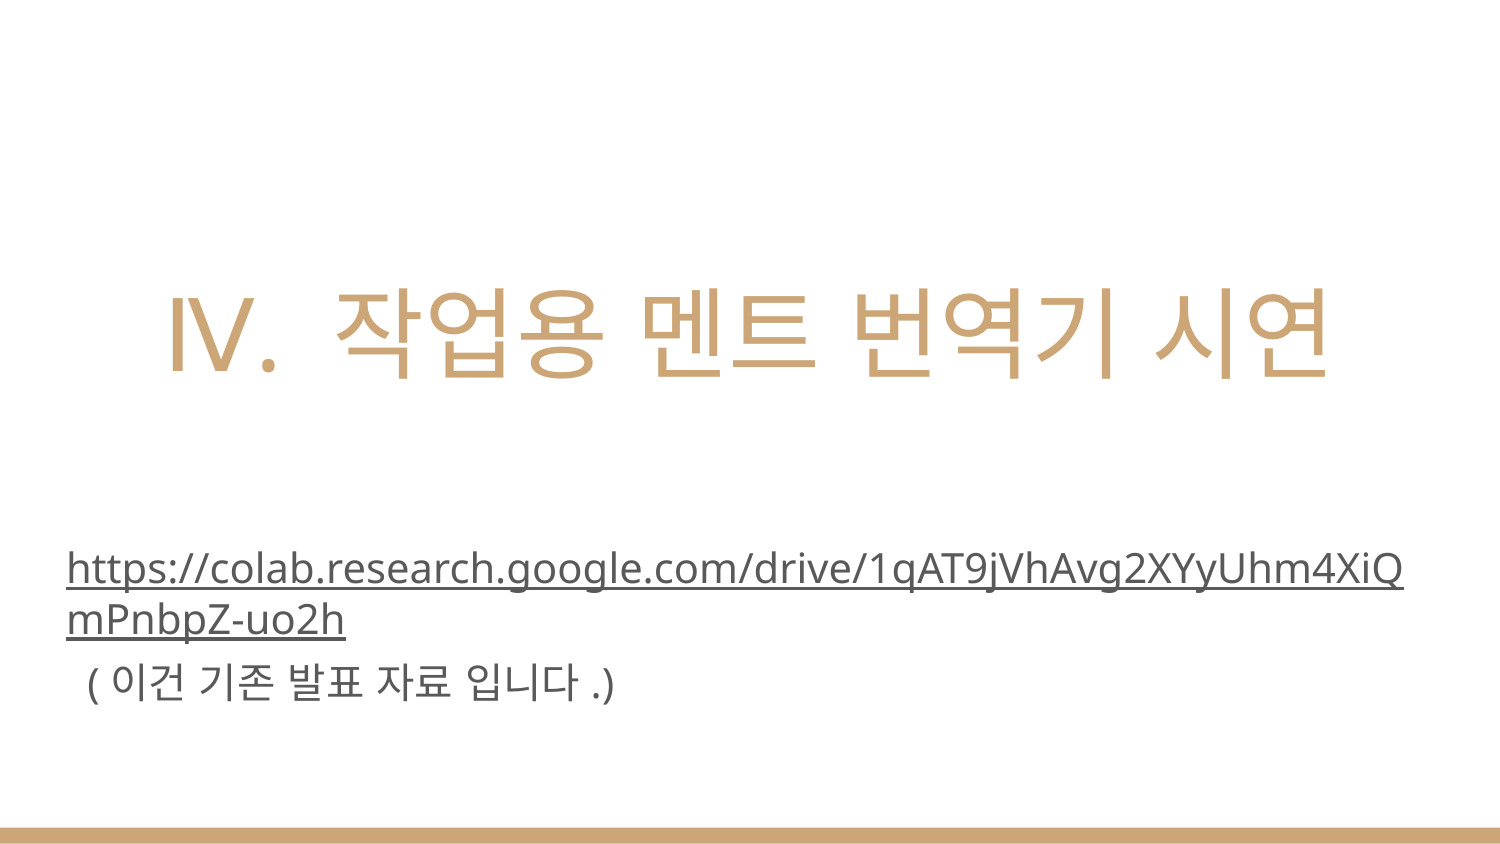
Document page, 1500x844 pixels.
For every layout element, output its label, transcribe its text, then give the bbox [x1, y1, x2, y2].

title Ⅳ. 작업용 멘트 번역기 시연 [51, 157, 1449, 507]
list https://colab.research.google.com/drive/1qAT9jVhAvg2XYyUhm4XiQmPnbpZ-uo2h (이건 기존 발표 자료 입니다.) [51, 518, 1449, 695]
